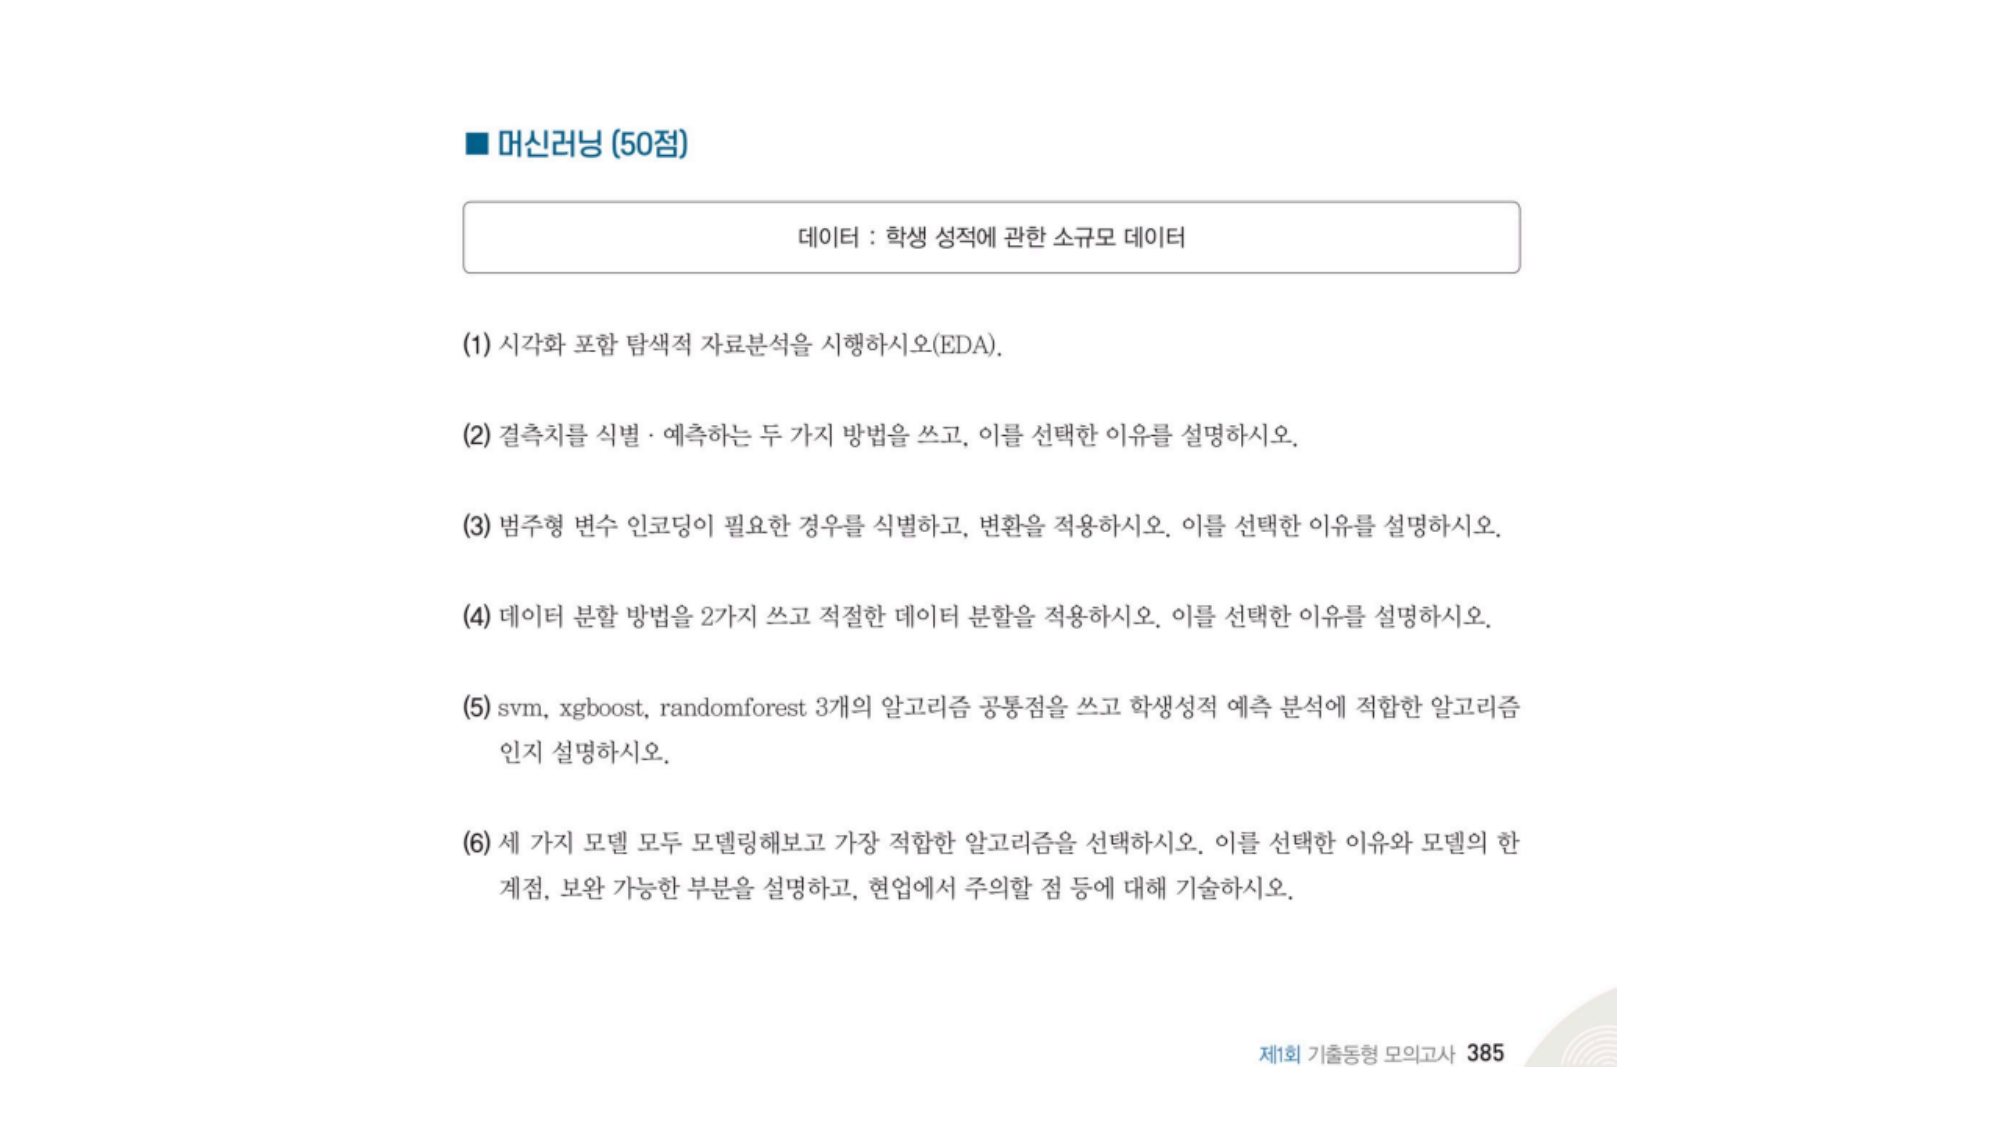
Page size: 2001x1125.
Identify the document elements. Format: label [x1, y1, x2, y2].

picture [383, 58, 1617, 1067]
